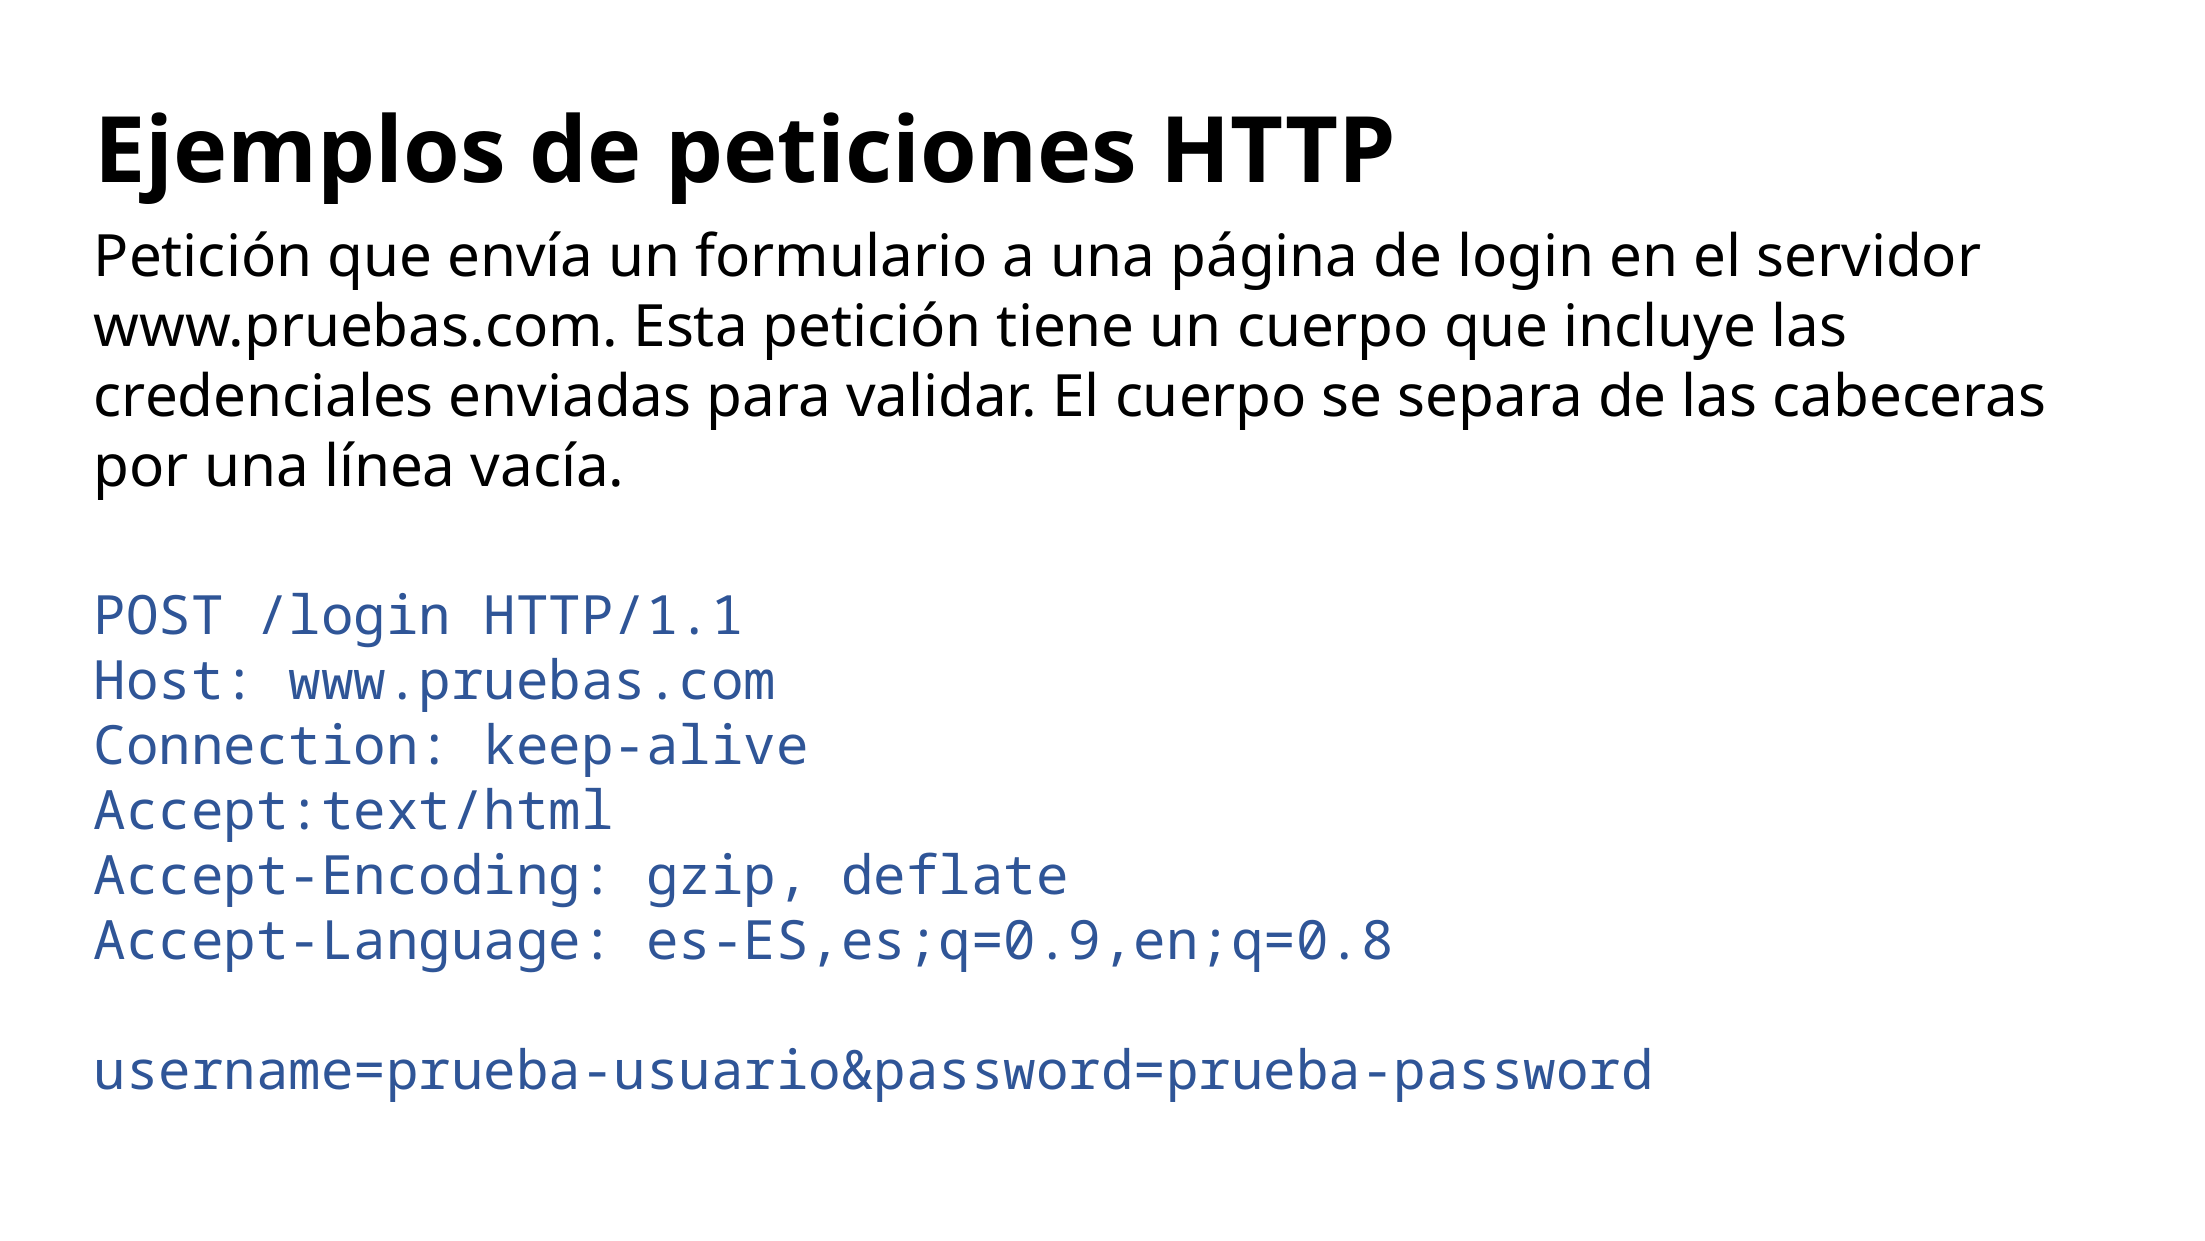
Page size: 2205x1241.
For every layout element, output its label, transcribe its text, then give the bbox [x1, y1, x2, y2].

title Ejemplos de peticiones HTTP [79, 41, 2136, 264]
text_box Petición que envía un formulario a una página de login en el servidor www.pruebas.com. Esta petición tiene un cuerpo que incluye las credenciales enviadas para validar. El cuerpo se separa de las cabeceras por una línea vacía. [79, 210, 2126, 505]
text_box POST /login HTTP/1.1 Host: www.pruebas.com Connection: keep-alive Accept:text/html Accept-Encoding: gzip, deflate Accept-Language: es-ES,es;q=0.9,en;q=0.8 username=prueba-usuario&password=prueba-password [79, 573, 2126, 1108]
